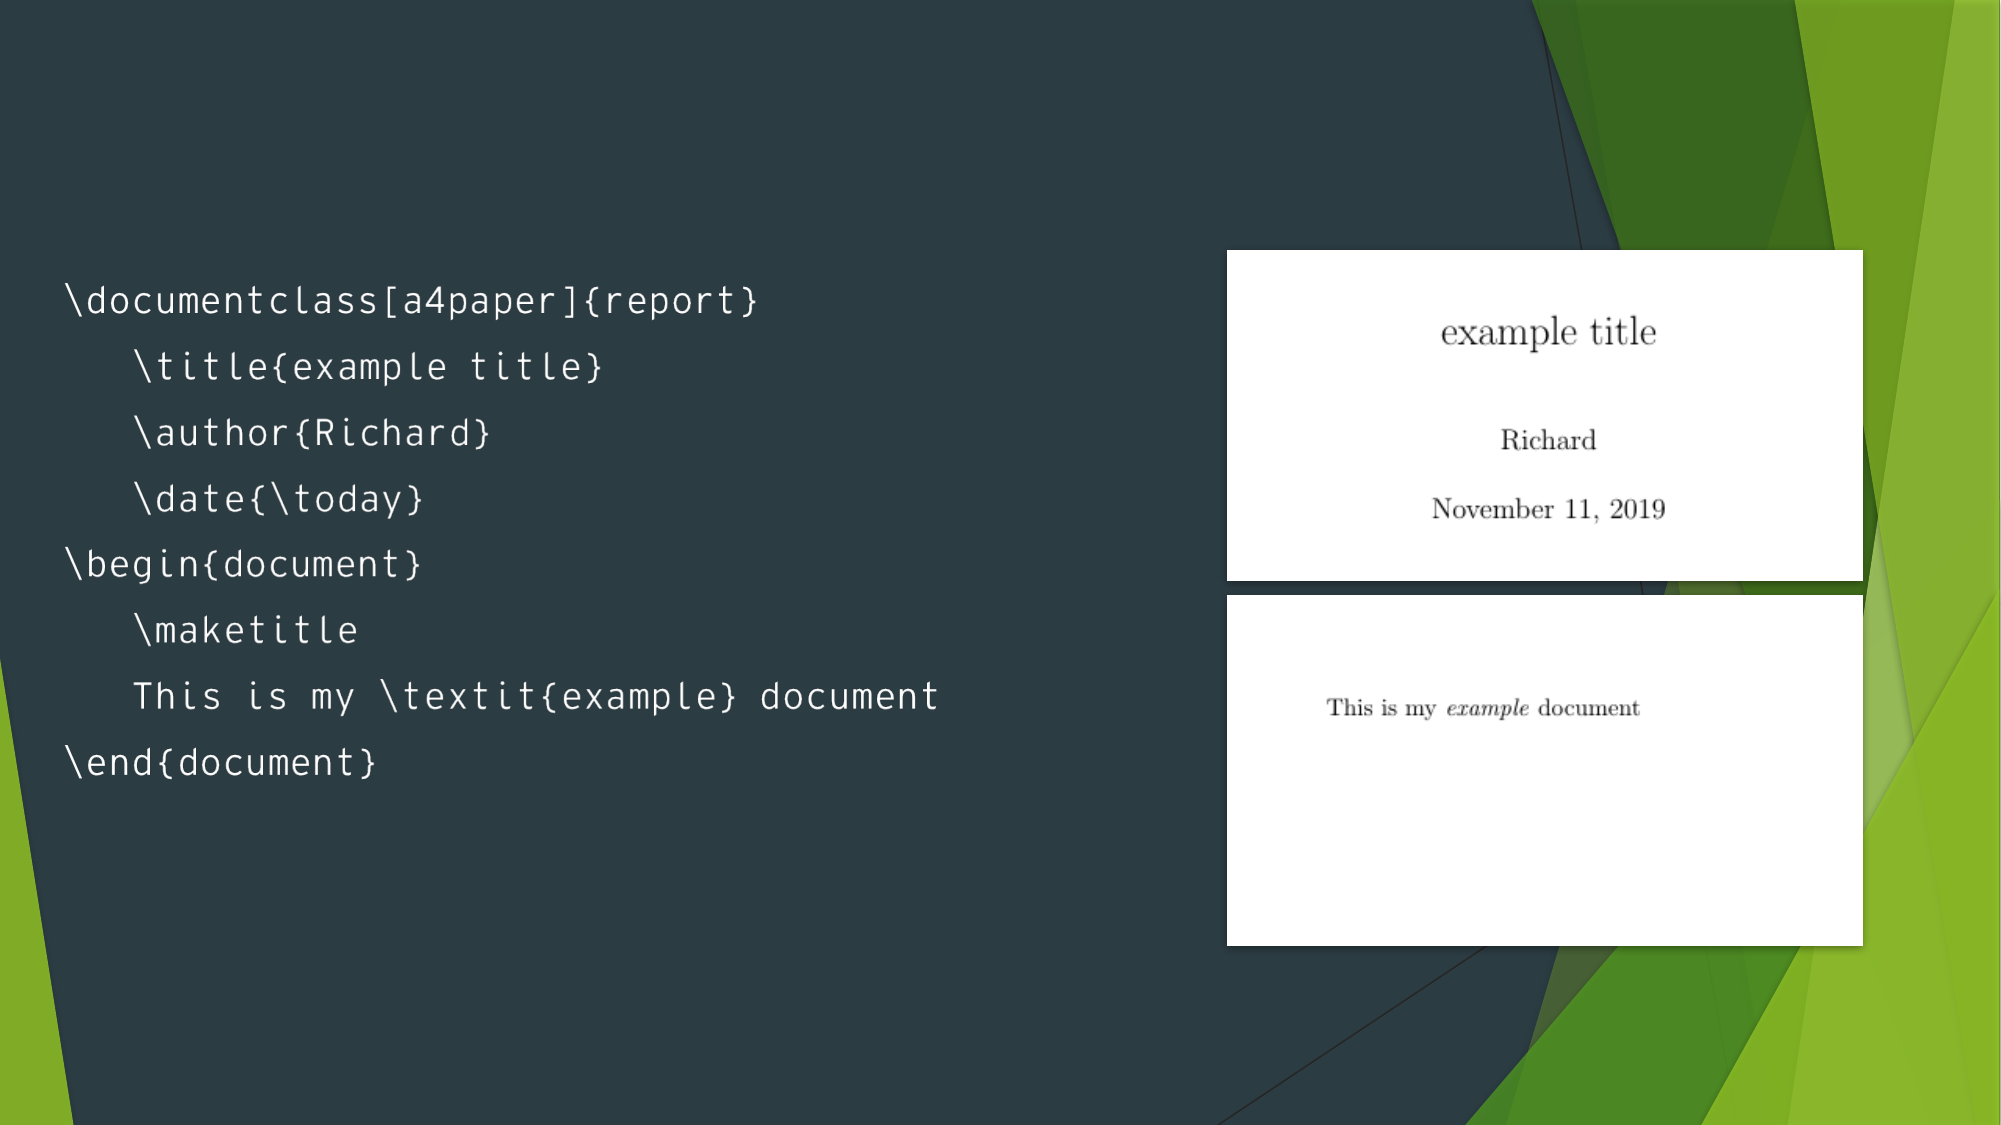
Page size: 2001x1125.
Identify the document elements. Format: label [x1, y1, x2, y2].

picture [38, 263, 964, 807]
picture [1241, 609, 1849, 932]
picture [1241, 263, 1849, 567]
